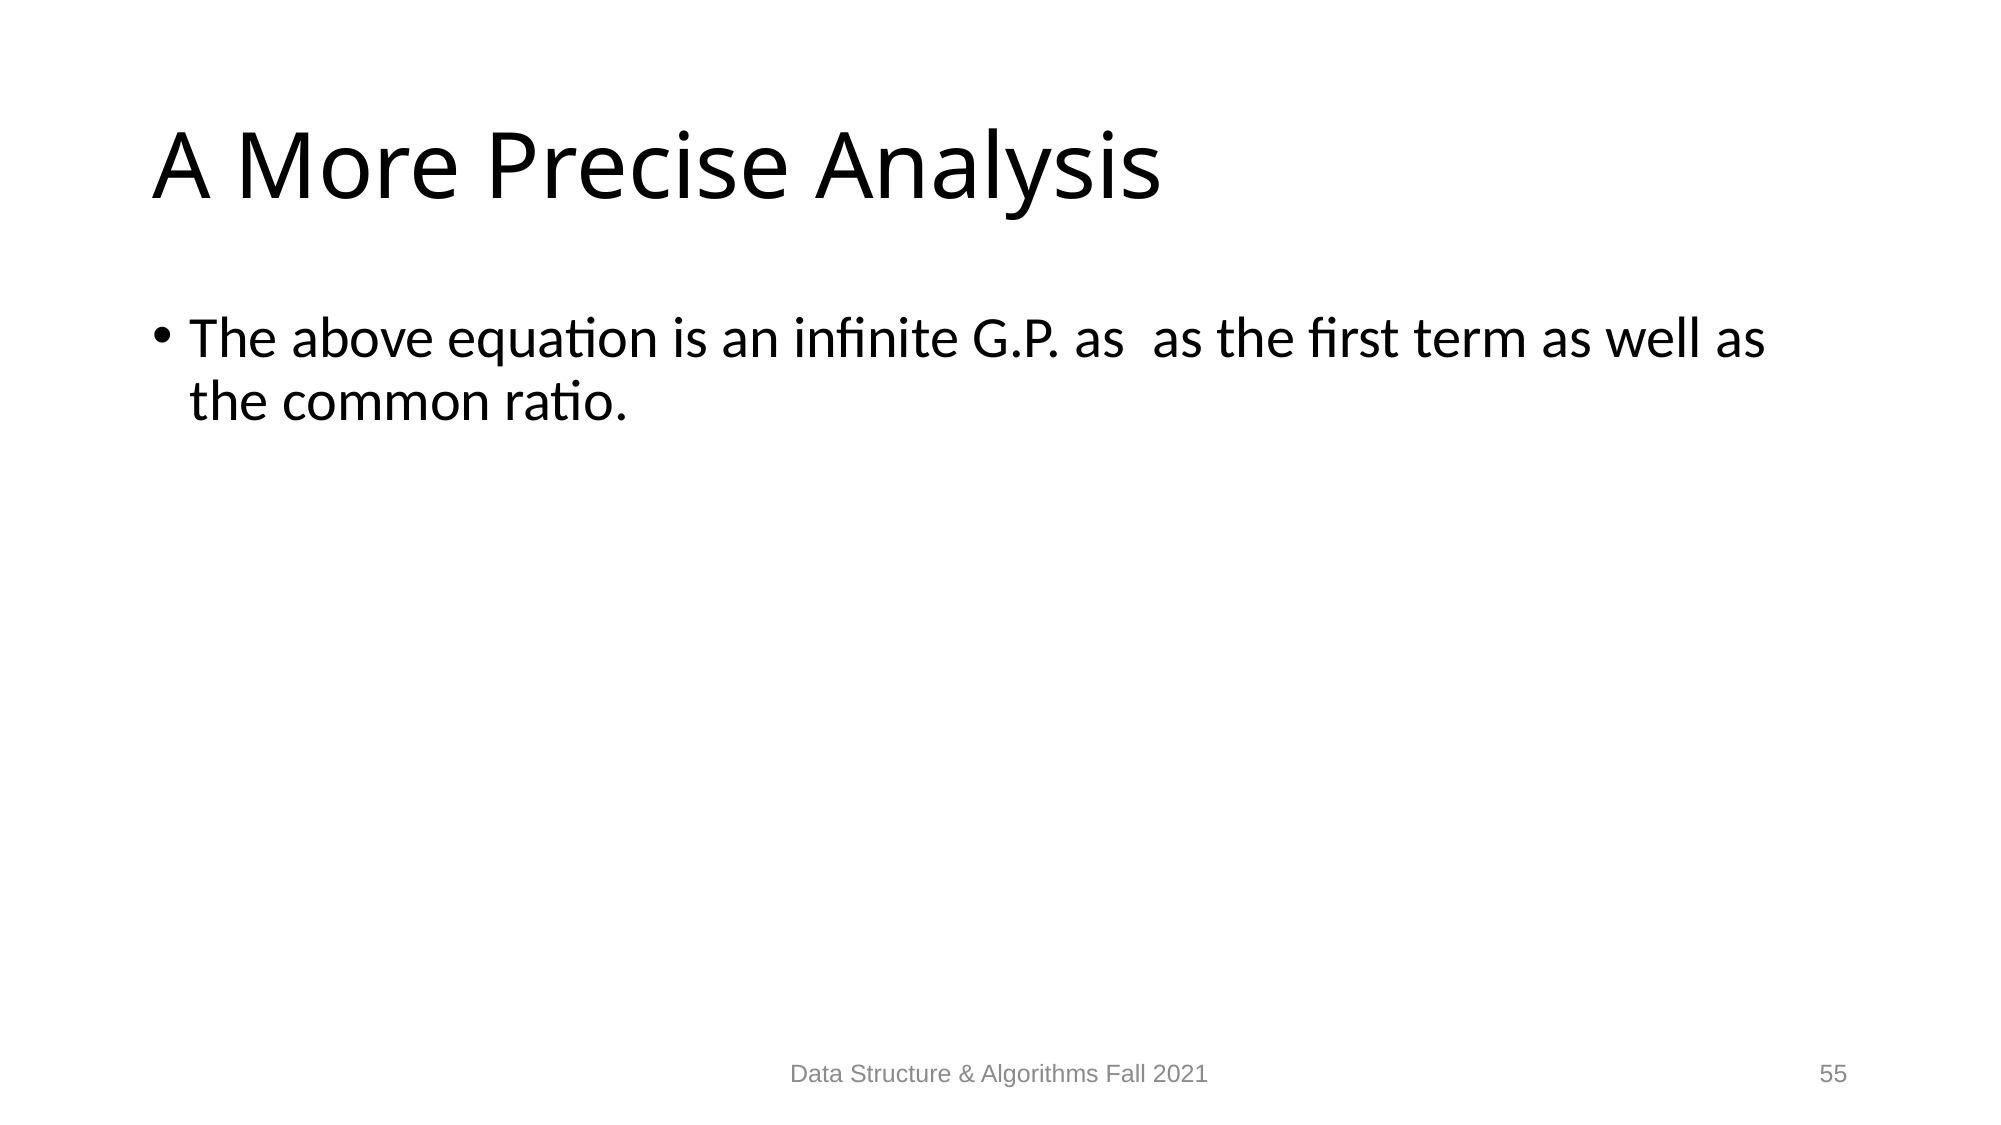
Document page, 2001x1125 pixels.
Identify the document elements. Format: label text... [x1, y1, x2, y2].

title A More Precise Analysis [137, 59, 1863, 278]
slide_number 55 [1412, 1042, 1863, 1103]
footer Data Structure & Algorithms Fall 2021 [662, 1042, 1338, 1103]
